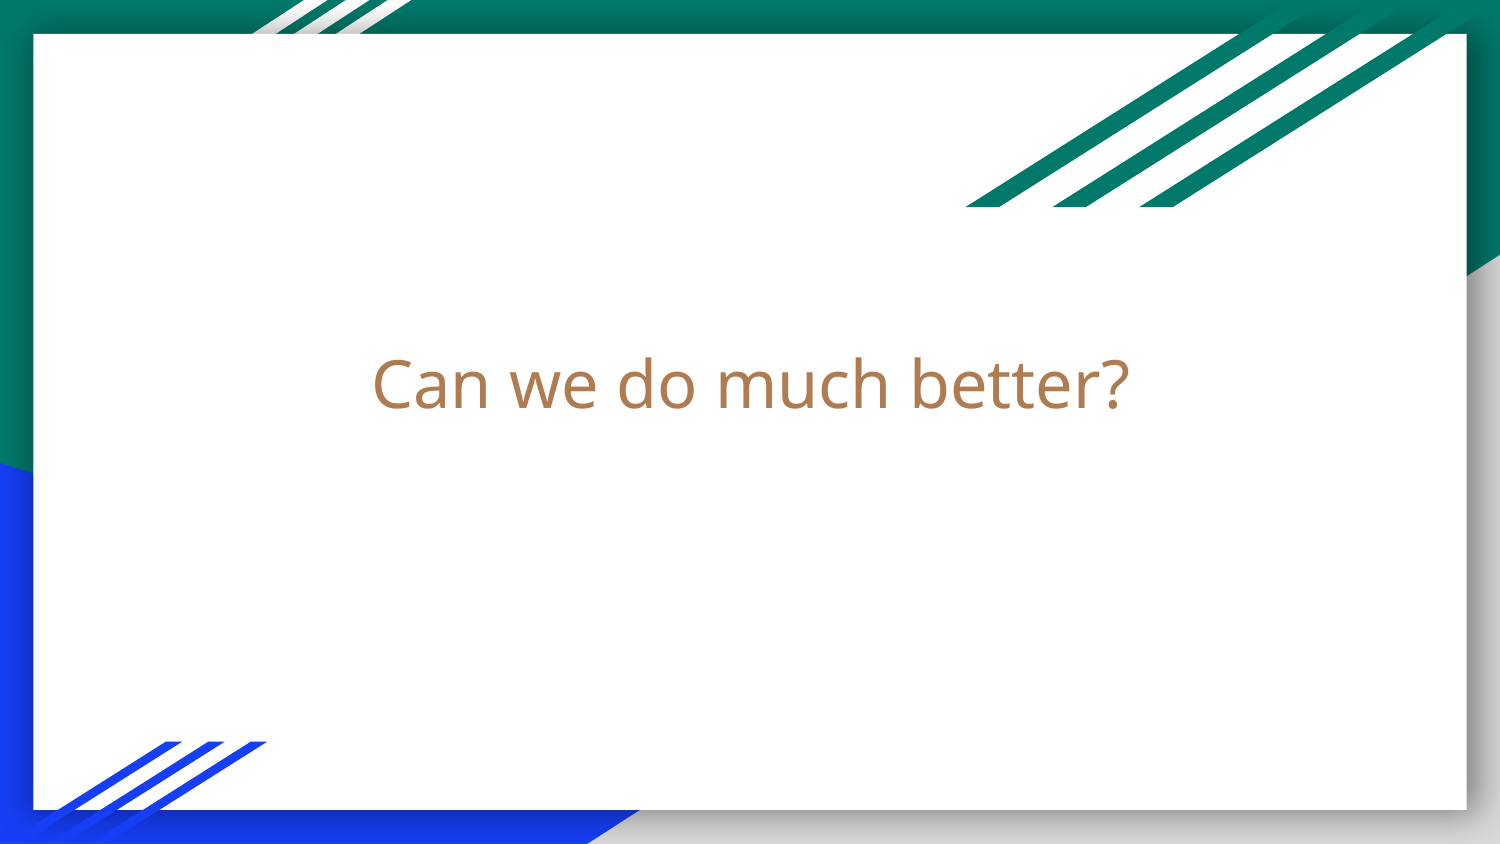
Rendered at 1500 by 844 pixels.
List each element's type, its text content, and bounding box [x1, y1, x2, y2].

title Can we do much better? [228, 213, 1274, 630]
